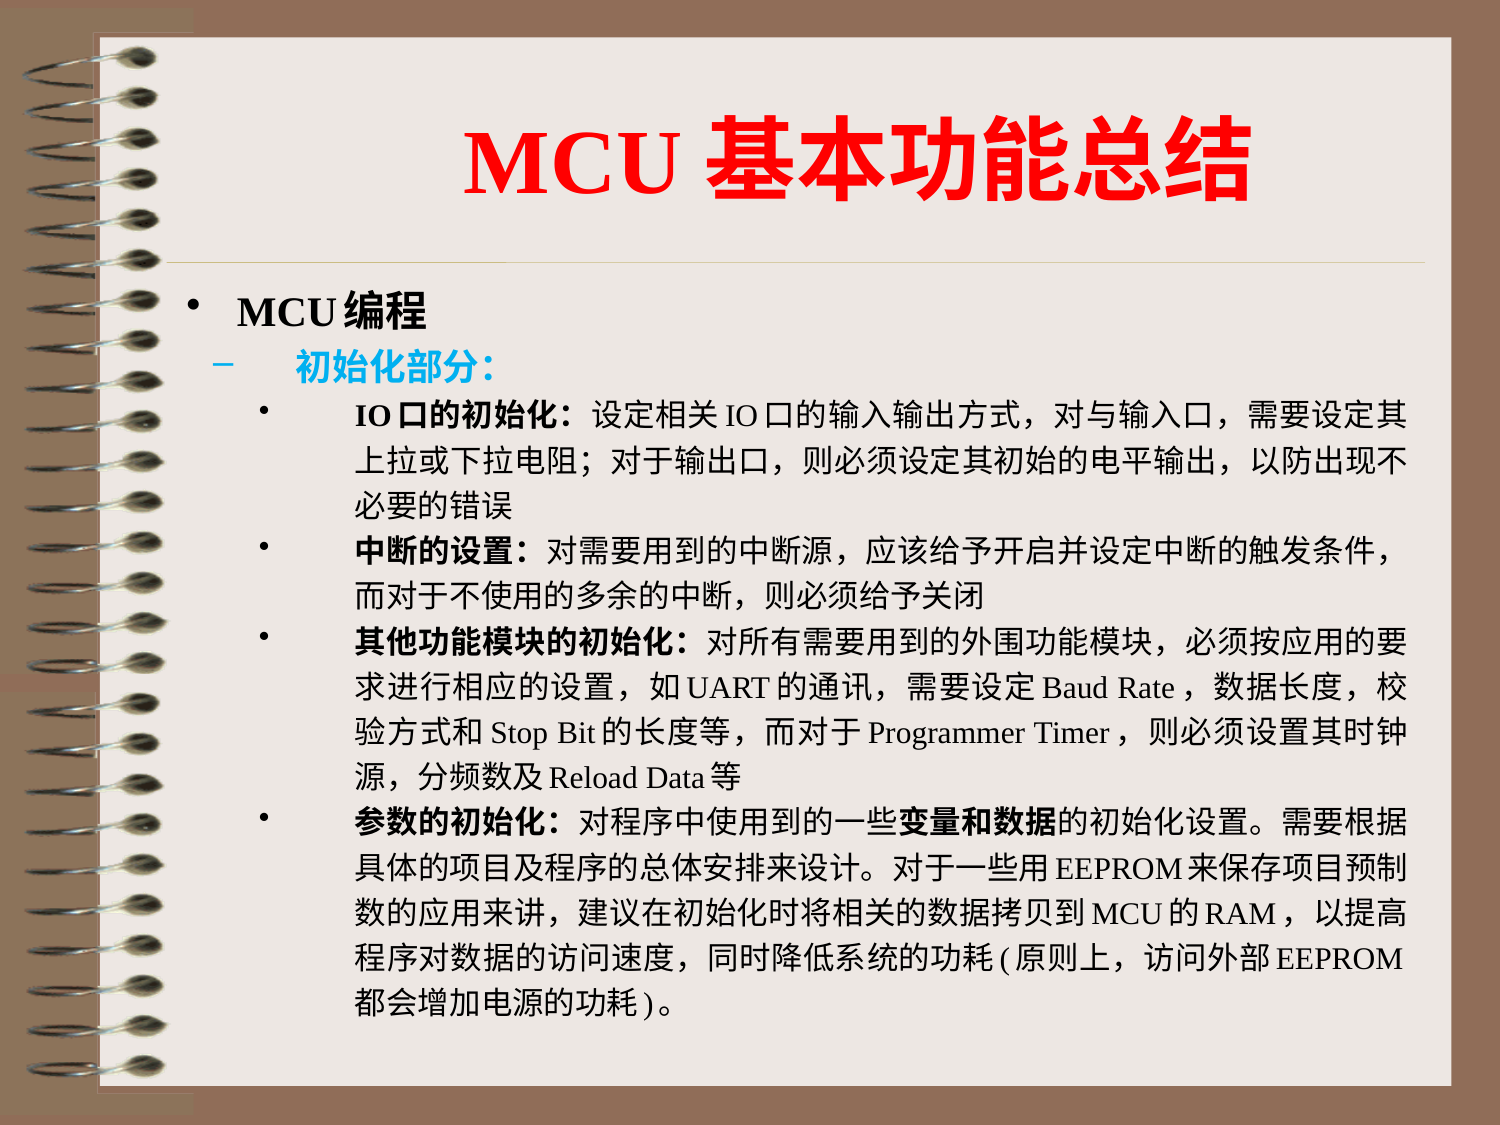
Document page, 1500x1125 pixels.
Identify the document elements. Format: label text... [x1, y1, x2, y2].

title MCU基本功能总结 [318, 102, 1401, 211]
picture [0, 692, 194, 1115]
picture [0, 8, 194, 674]
list MCU编程 初始化部分： IO口的初始化：设定相关IO口的输入输出方式，对与输入口，需要设定其上拉或下拉电阻；对于输出口，则必须设定其初始的电平输出，以防出现不必要的错误 中断的设置：对需要用到的中断源，应该给予开启并设定中断的触发条件，而对于不使用的多余的中断，则必须给予关闭 其他功能模块的初始化：对所有需要用到的外围功能模块，必须按应用的要求进行相应的设置，如UART的通讯，需要设定Baud Rate，数据长度，校验方式和Stop Bit的长度等，而对于Programmer Timer，则必须设置其时钟源，分频数及Reload Data等 参数的初始化：对程序中使用到的一些变量和数据的初始化设置。需要根据具体的项目及程序的总体安排来设计。对于一些用EEPROM来保存项目预制数的应用来讲，建议在初始化时将相关的数据拷贝到MCU的RAM，以提高程序对数据的访问速度，同时降低系统的功耗(原则上，访问外部EEPROM都会增加电源的功耗)。 [170, 266, 1424, 1042]
